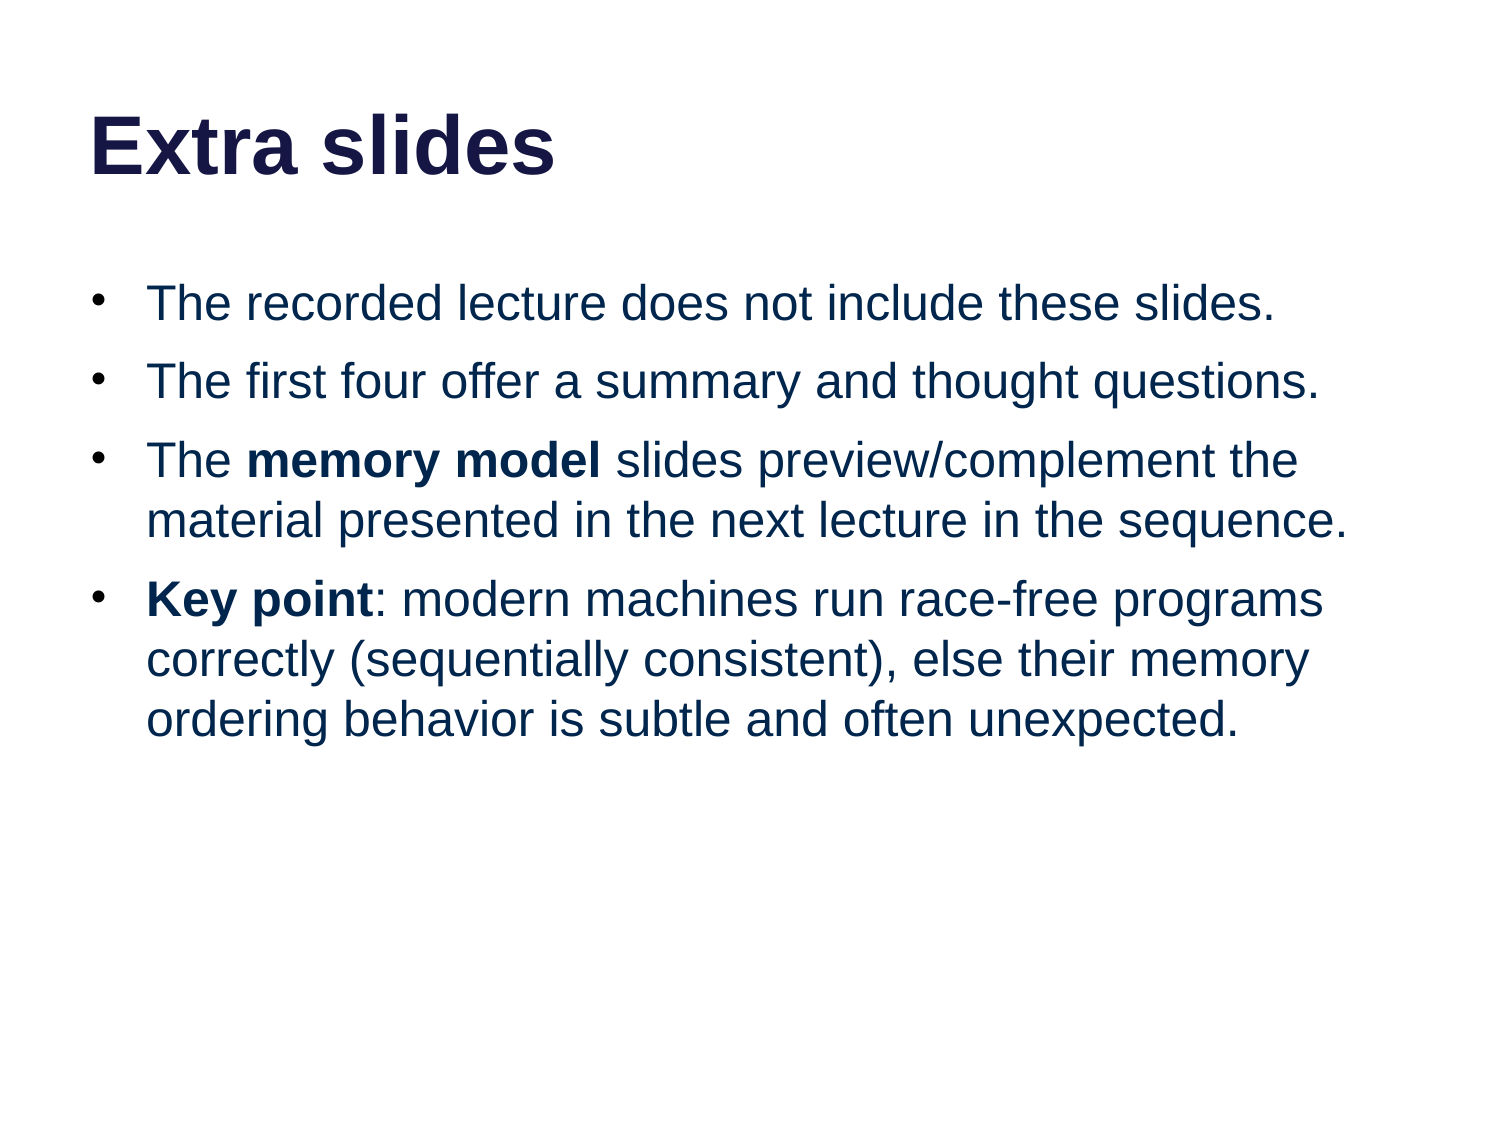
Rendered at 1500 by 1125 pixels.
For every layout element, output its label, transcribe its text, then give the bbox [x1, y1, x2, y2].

title Extra slides [75, 0, 1425, 200]
list The recorded lecture does not include these slides. The first four offer a summary and thought questions. The memory model slides preview/complement the material presented in the next lecture in the sequence. Key point: modern machines run race-free programs correctly (sequentially consistent), else their memory ordering behavior is subtle and often unexpected. [75, 262, 1425, 937]
